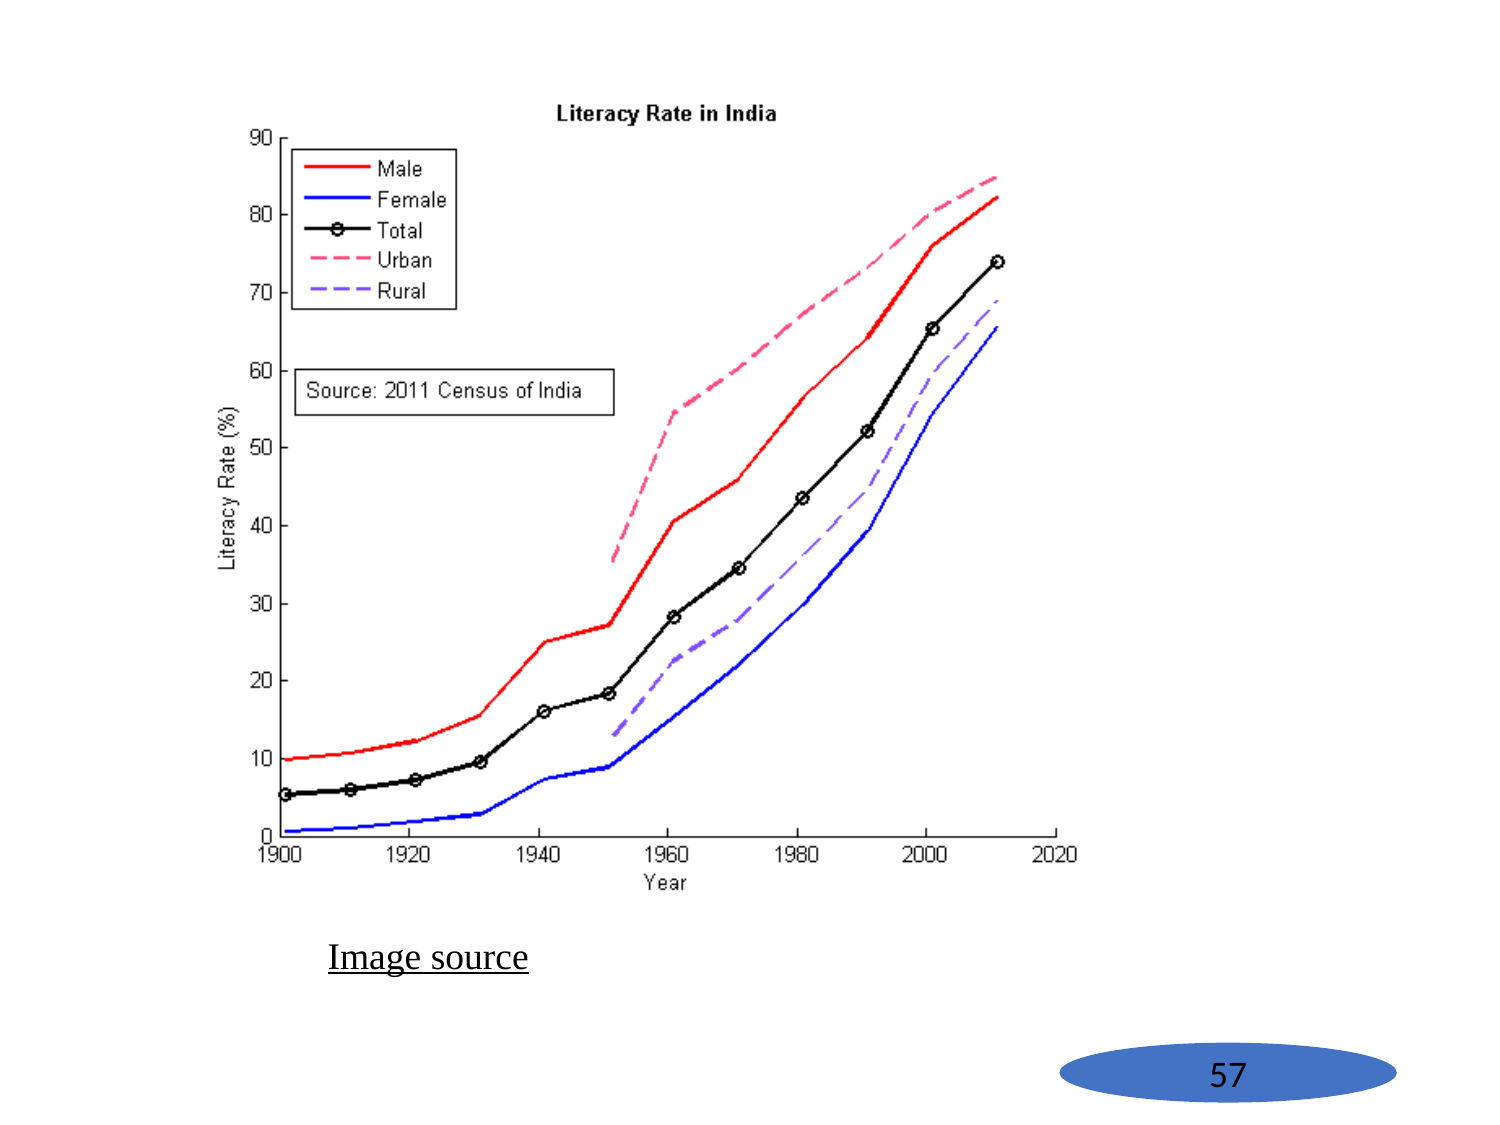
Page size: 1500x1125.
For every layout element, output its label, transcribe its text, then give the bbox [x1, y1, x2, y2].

slide_number 57 [1059, 1042, 1397, 1103]
text_box Image source [312, 931, 1013, 985]
picture [149, 74, 1150, 931]
